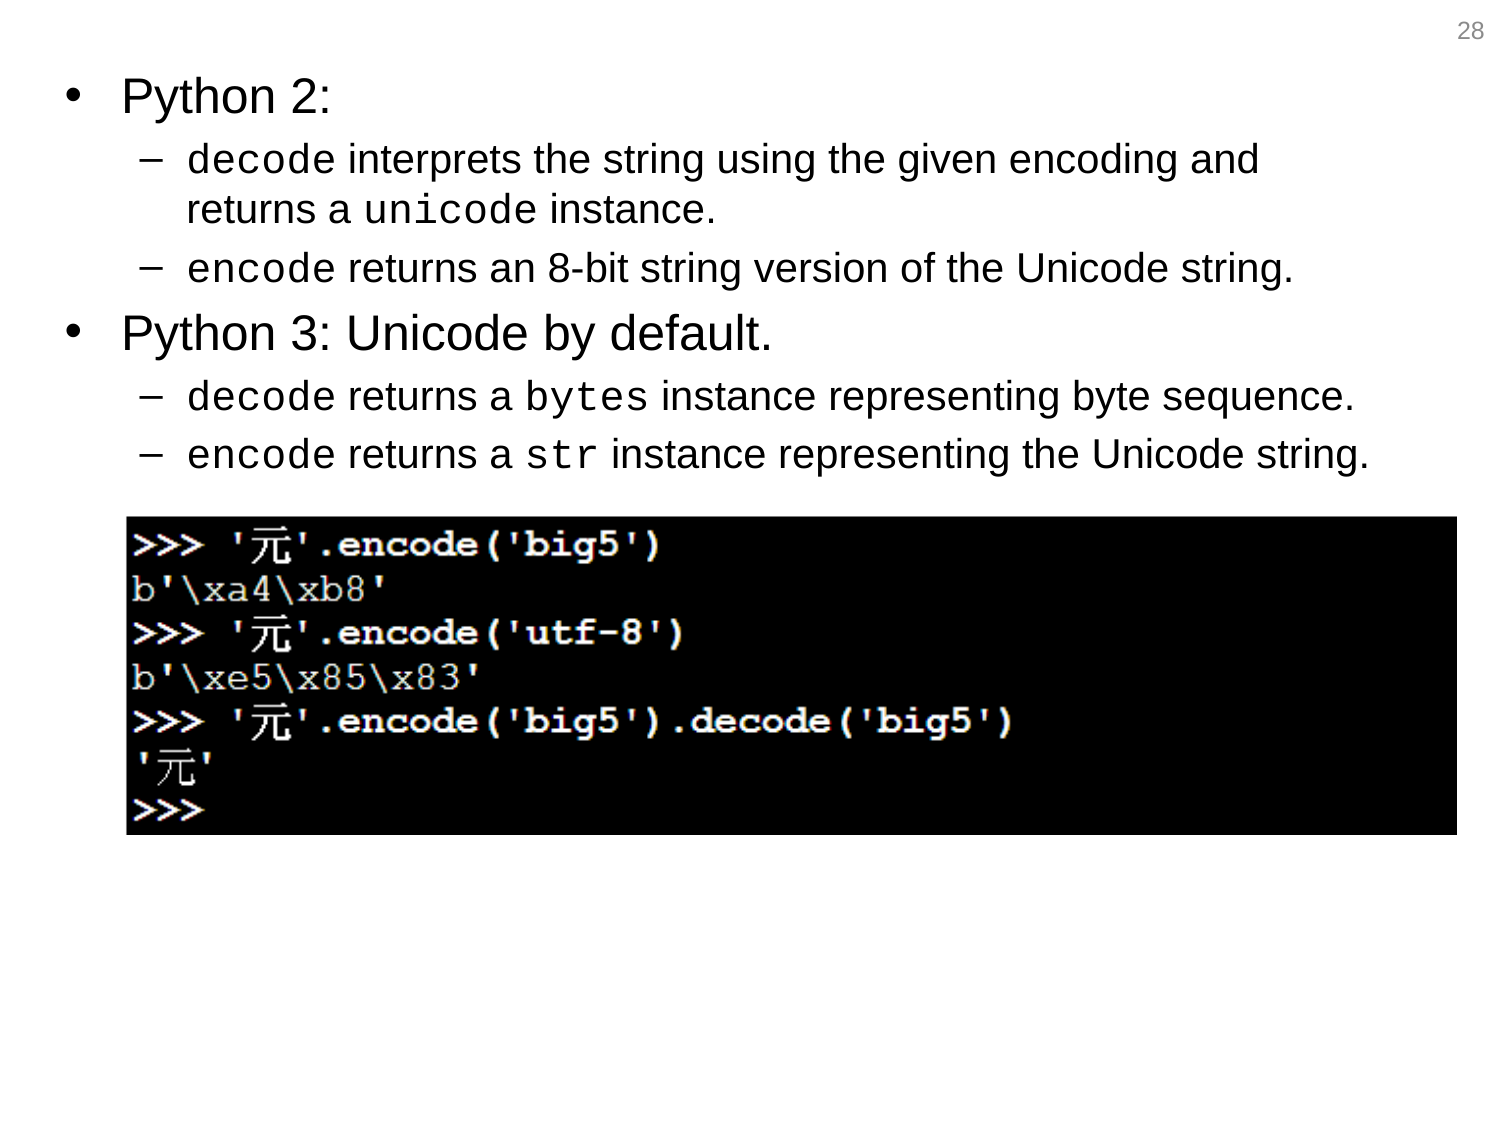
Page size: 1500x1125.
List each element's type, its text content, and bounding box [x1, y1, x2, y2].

list Python 2: decode interprets the string using the given encoding and returns a unicode instance. encode returns an 8-bit string version of the Unicode string. Python 3: Unicode by default. decode returns a bytes instance representing byte sequence. encode returns a str instance representing the Unicode string. [49, 56, 1400, 799]
slide_number 28 [1149, 0, 1500, 60]
picture [123, 514, 1457, 835]
